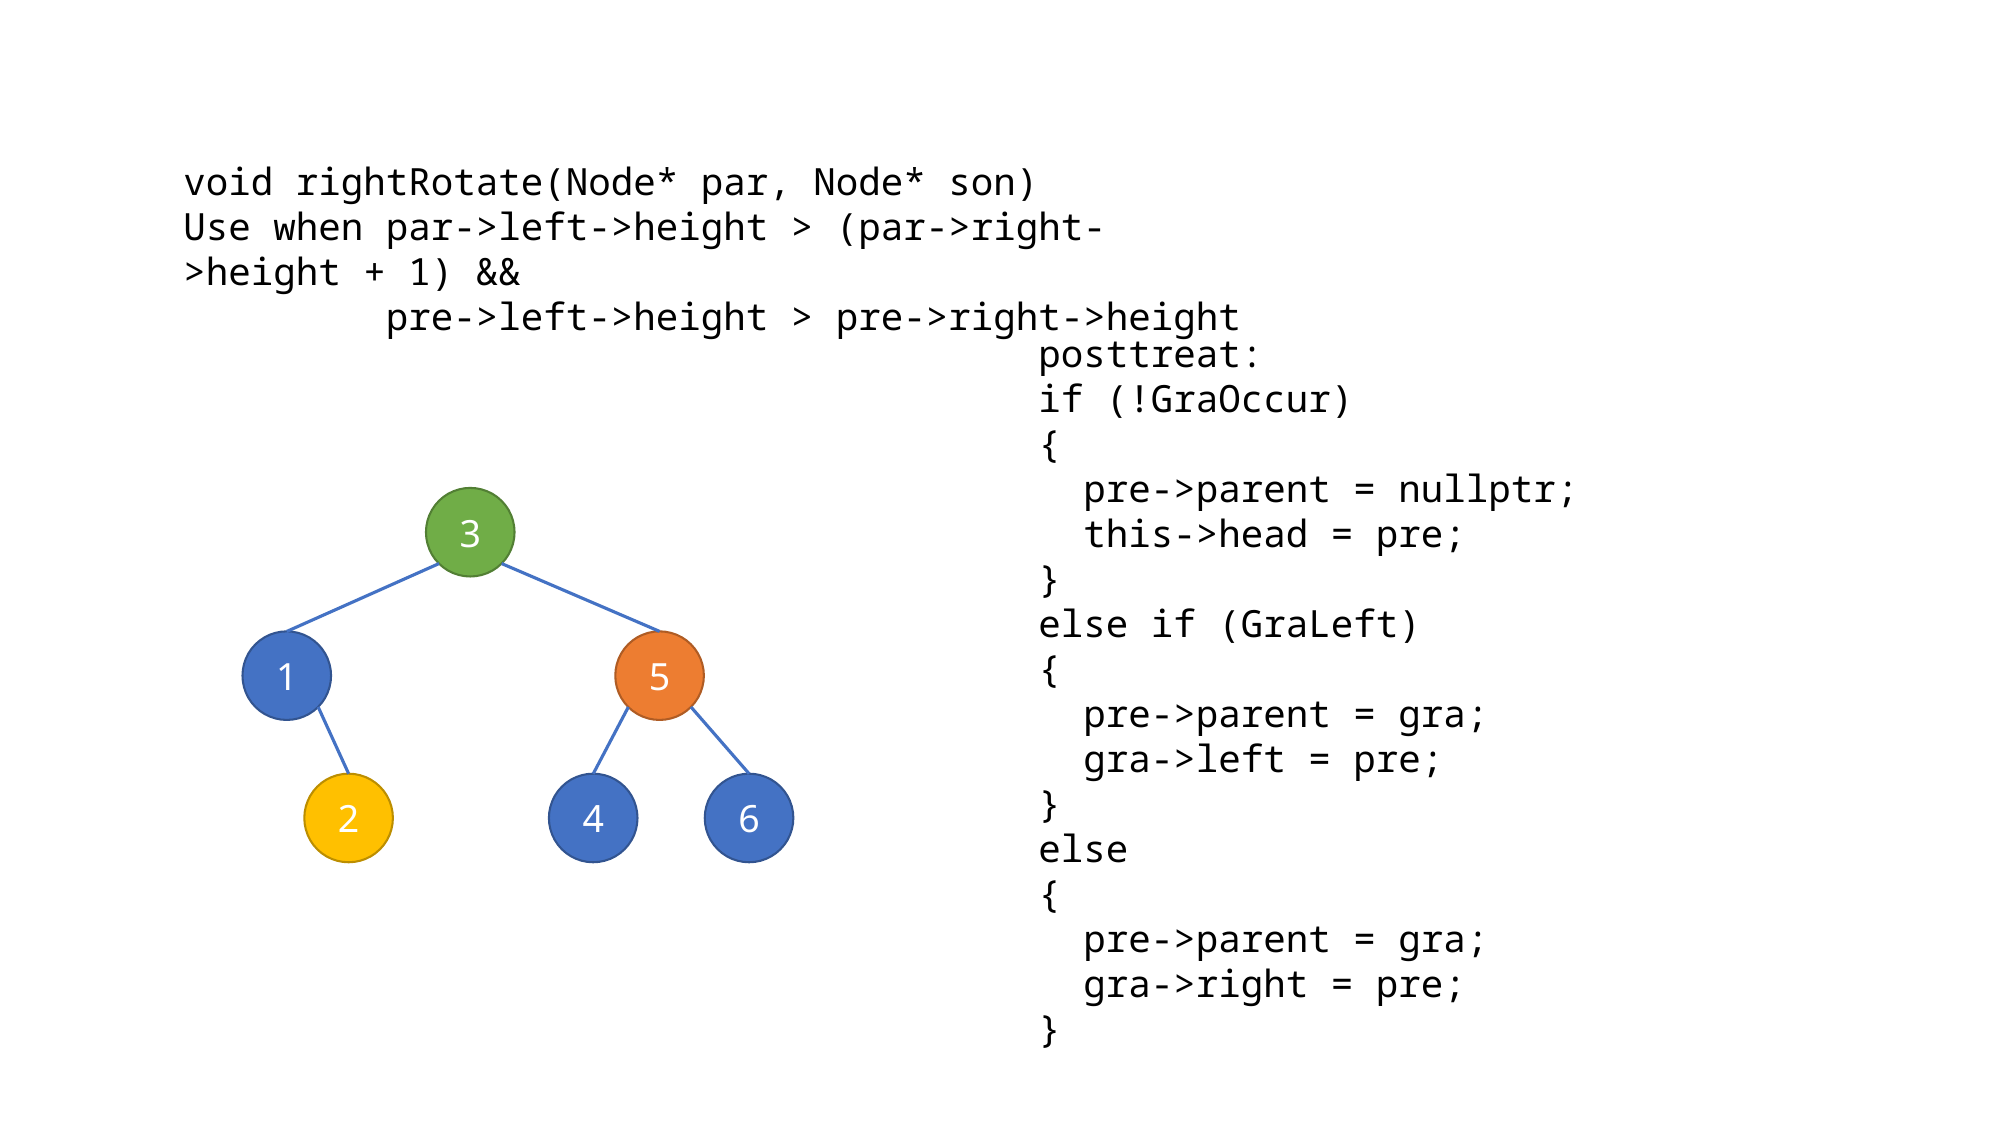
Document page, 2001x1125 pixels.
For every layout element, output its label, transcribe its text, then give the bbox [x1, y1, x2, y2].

text_box void rightRotate(Node* par, Node* son) Use when par->left->height > (par->right->height + 1) && pre->left->height > pre->right->height [168, 151, 1265, 346]
text_box posttreat: if (!GraOccur) { pre->parent = nullptr; this->head = pre; } else if (GraLeft) { pre->parent = gra; gra->left = pre; } else { pre->parent = gra; gra->right = pre; } [1023, 323, 1807, 1058]
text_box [242, 487, 794, 863]
